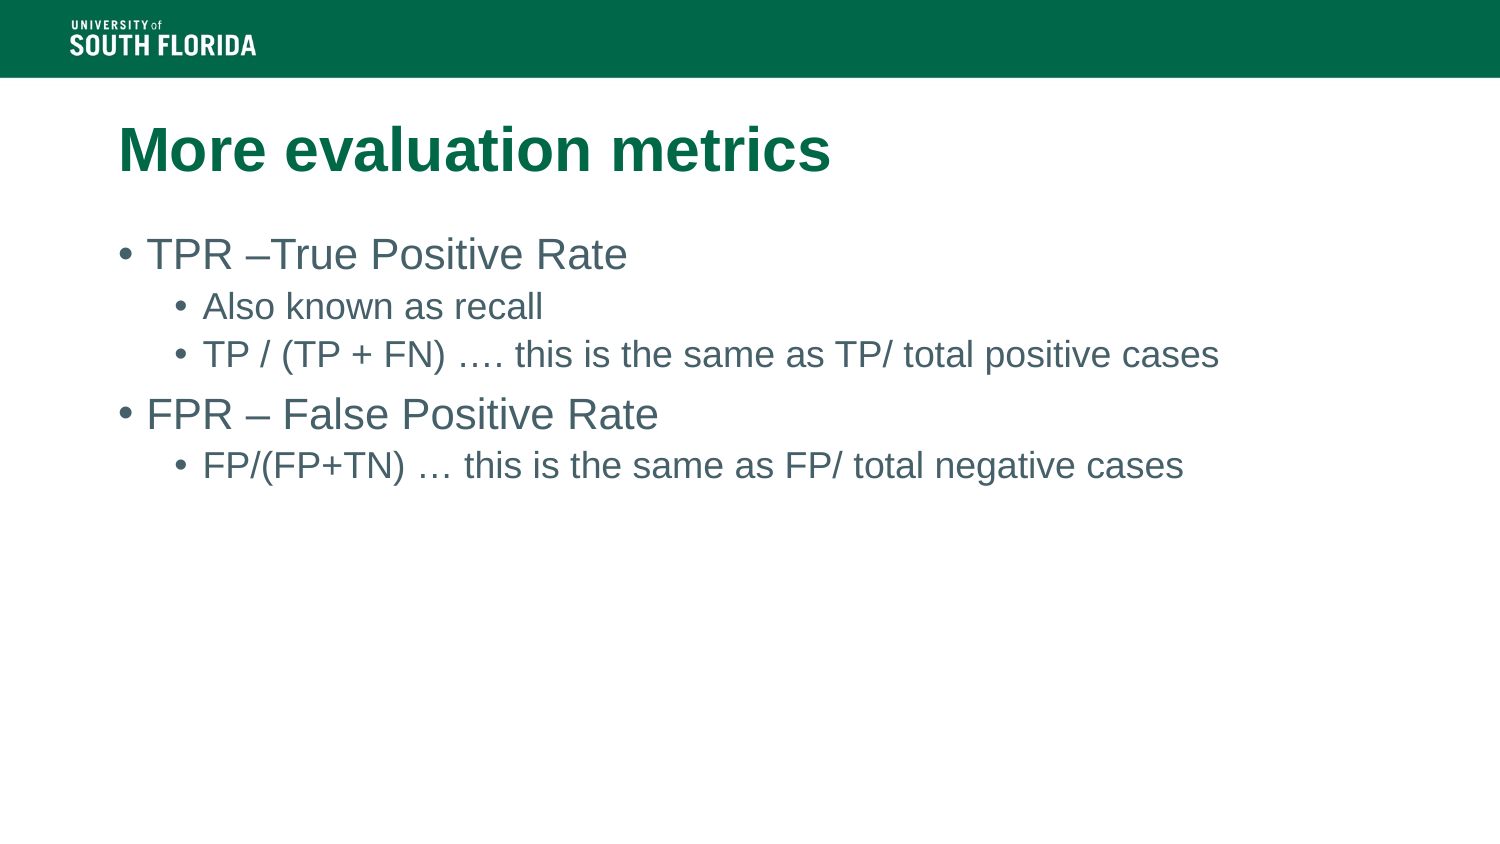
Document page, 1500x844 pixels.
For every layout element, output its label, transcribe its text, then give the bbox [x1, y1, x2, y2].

picture [0, 0, 1500, 844]
list TPR –True Positive Rate Also known as recall TP / (TP + FN) …. this is the same as TP/ total positive cases FPR – False Positive Rate FP/(FP+TN) … this is the same as FP/ total negative cases [103, 224, 1397, 760]
title More evaluation metrics [103, 94, 1397, 208]
